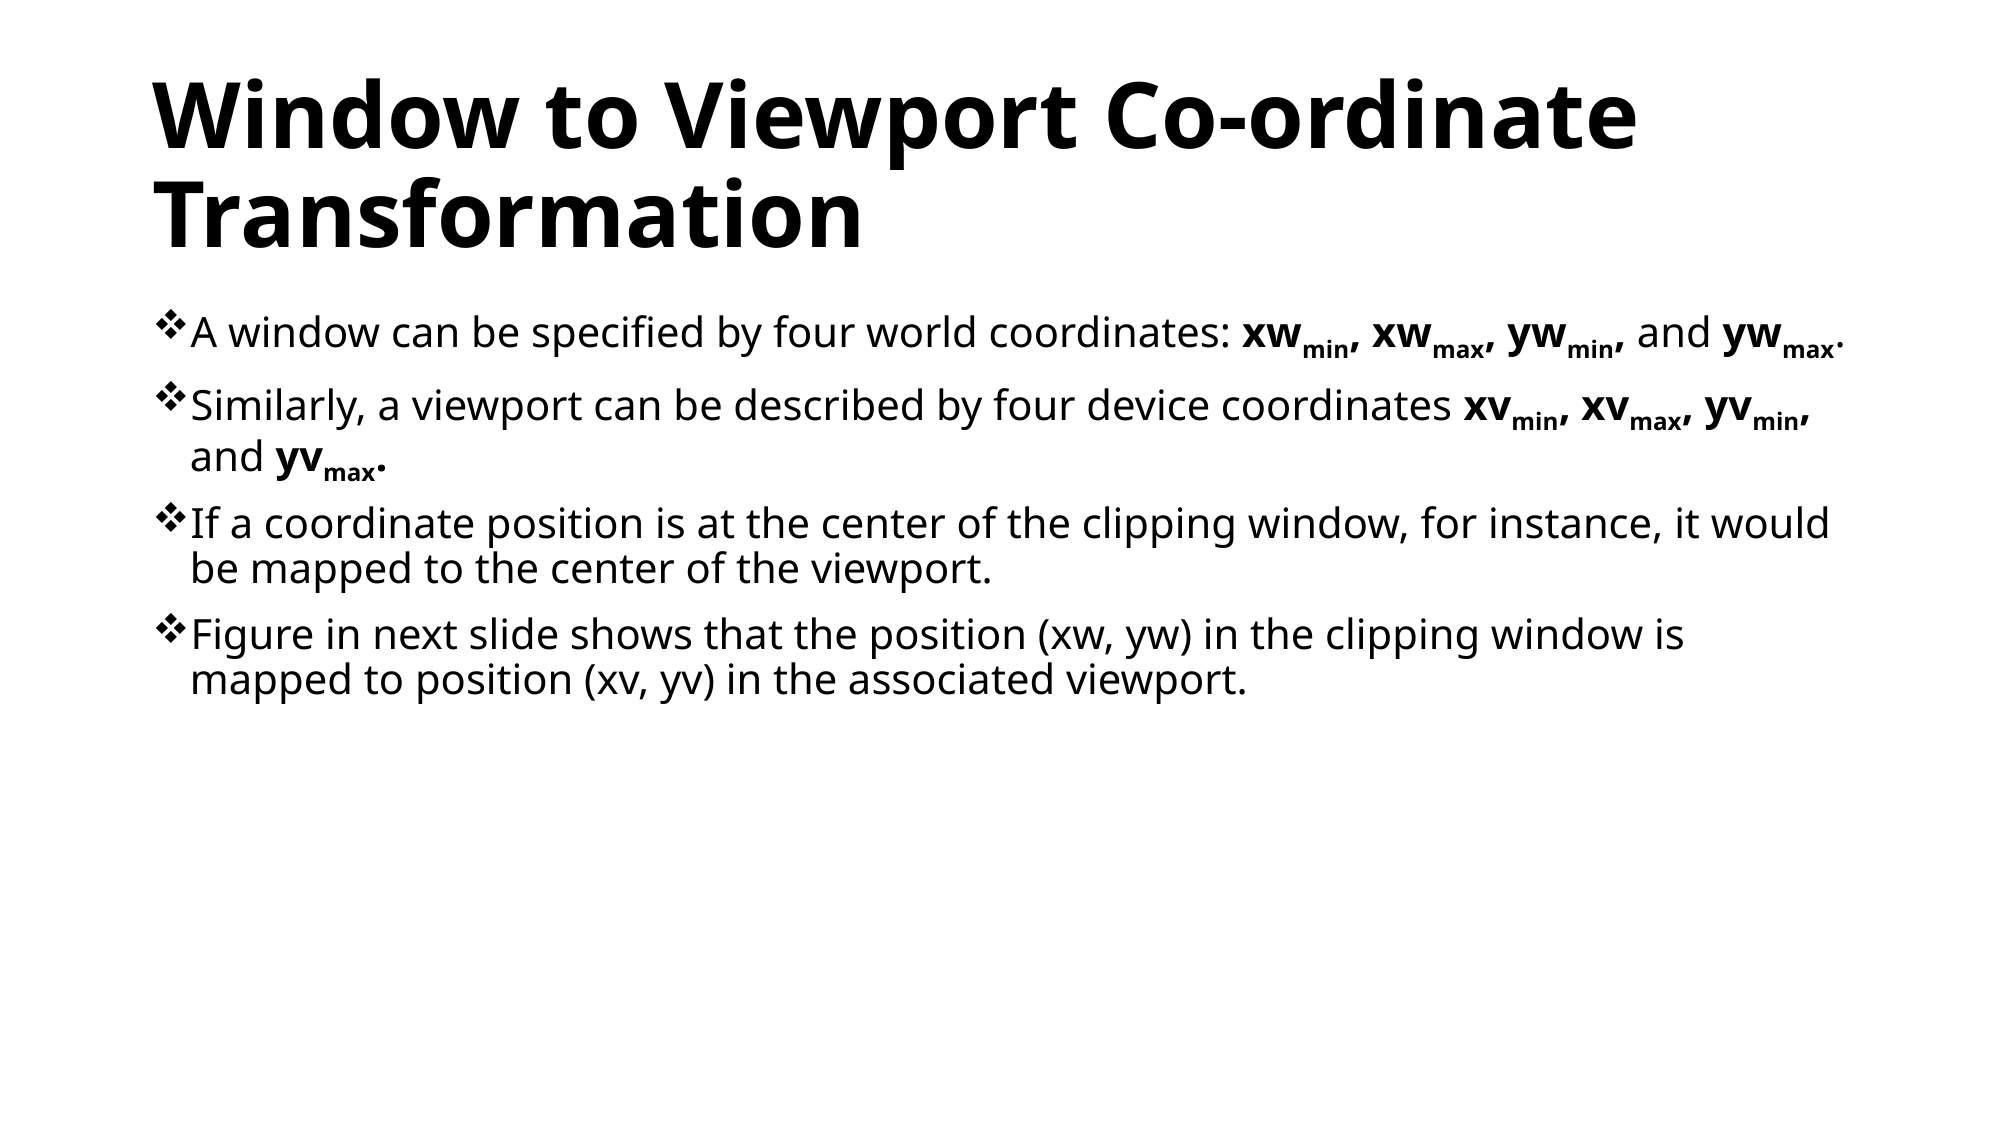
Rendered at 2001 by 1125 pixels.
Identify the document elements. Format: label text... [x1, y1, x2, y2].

title Window to Viewport Co-ordinate Transformation [137, 59, 1863, 278]
list A window can be specified by four world coordinates: xwmin, xwmax, ywmin, and ywmax. Similarly, a viewport can be described by four device coordinates xvmin, xvmax, yvmin, and yvmax. If a coordinate position is at the center of the clipping window, for instance, it would be mapped to the center of the viewport. Figure in next slide shows that the position (xw, yw) in the clipping window is mapped to position (xv, yv) in the associated viewport. [137, 299, 1863, 1014]
